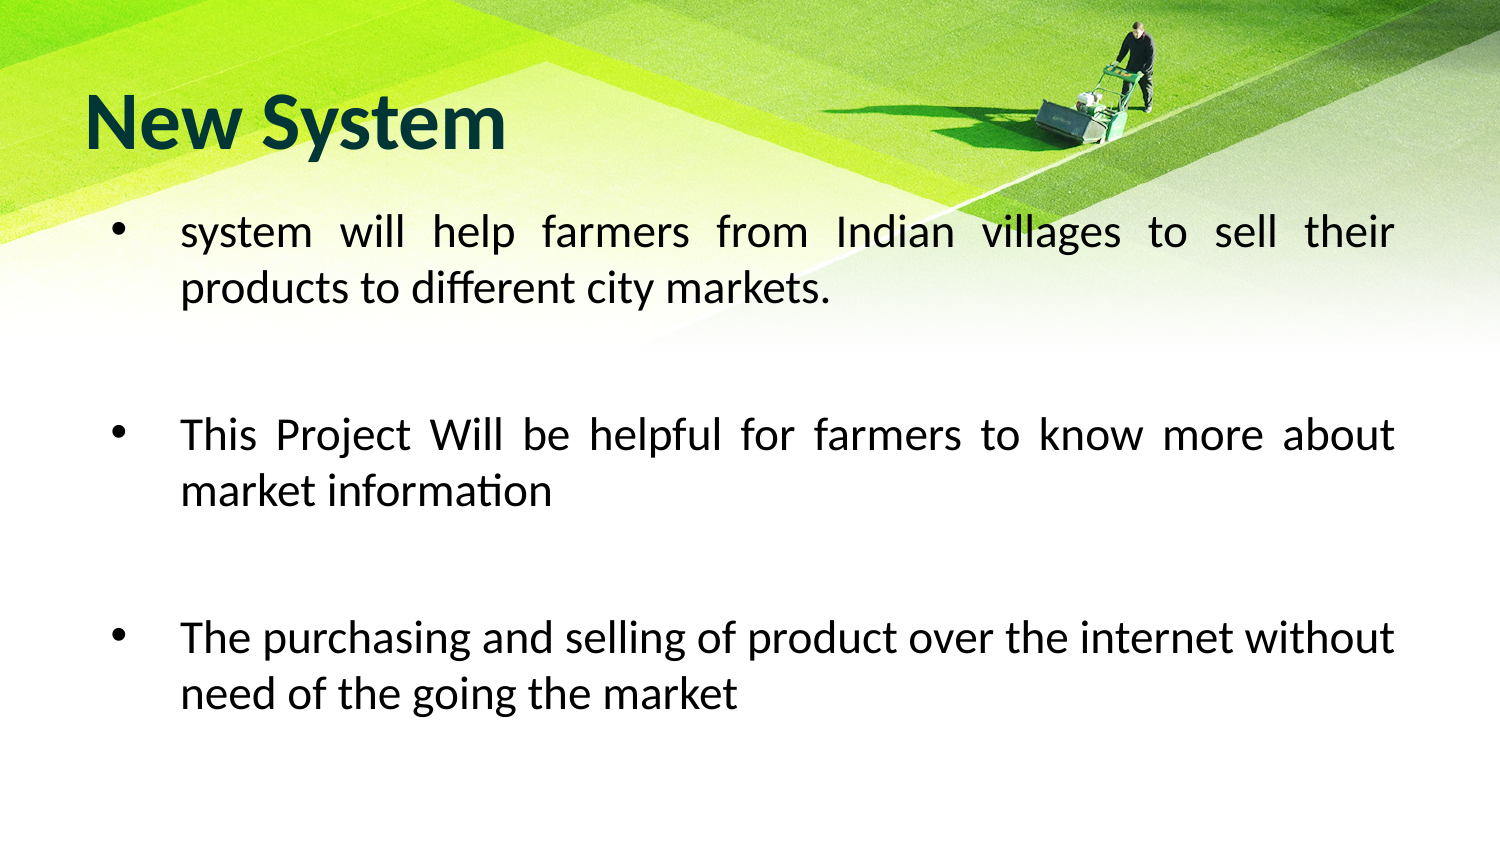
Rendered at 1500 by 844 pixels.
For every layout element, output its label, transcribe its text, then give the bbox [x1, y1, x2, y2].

picture [0, 0, 1500, 844]
title New System [70, 53, 1423, 179]
list system will help farmers from Indian villages to sell their products to different city markets. This Project Will be helpful for farmers to know more about market information The purchasing and selling of product over the internet without need of the going the market [58, 192, 1412, 731]
